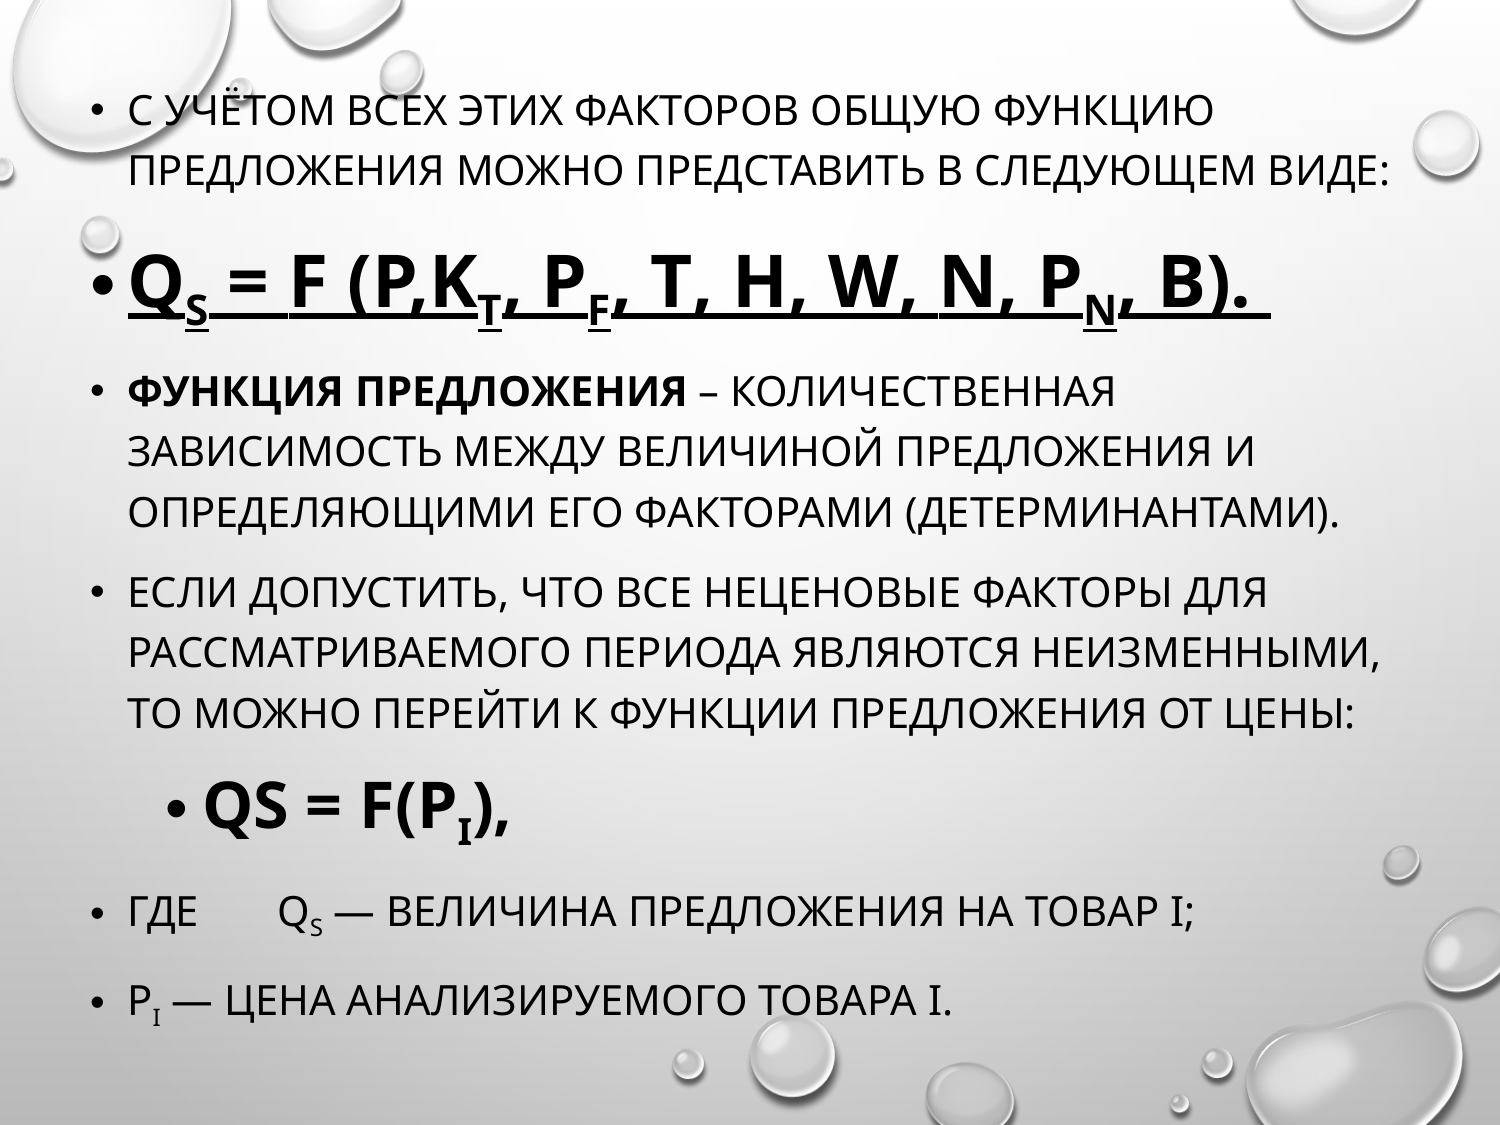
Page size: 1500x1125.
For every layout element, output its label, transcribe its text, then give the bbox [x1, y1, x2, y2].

list С учётом всех этих факторов общую функцию предложения можно представить в следующем виде: QS = f (Р,KТ, PF, T, Н, W, N, Pn, B). Функция предложения – количественная зависимость между величиной предложения и определяющими его факторами (детерминантами). Если допустить, что все неценовые факторы для рассматри­ваемого периода являются неизменными, то можно перейти к функции предложения от цены: Qs = f(Pi), где QS — величина предложения на товар i; Pi — цена анализируемого товара i. [75, 66, 1412, 1071]
picture [0, 0, 1500, 1125]
